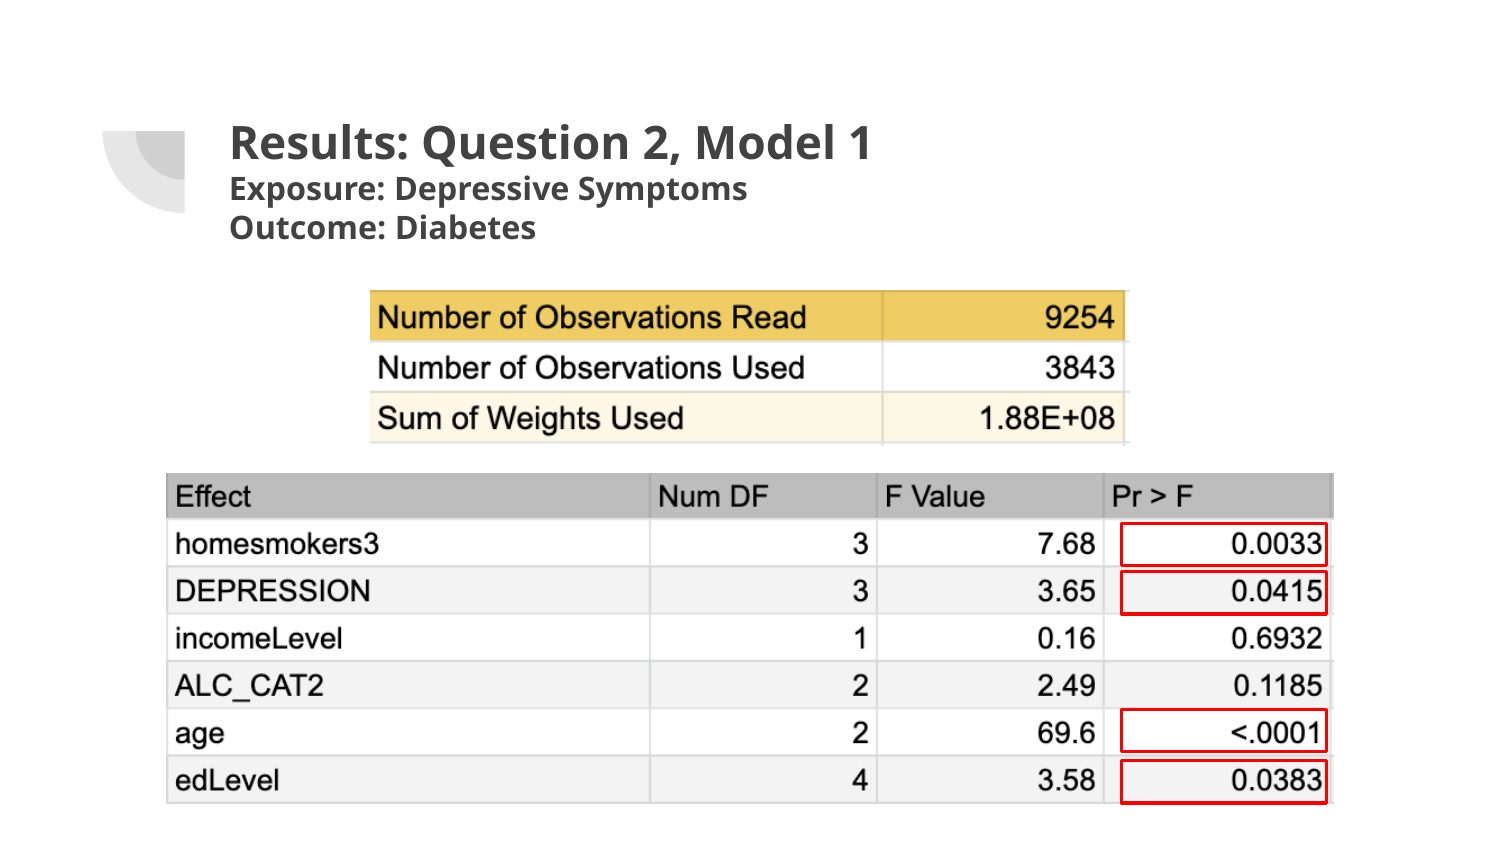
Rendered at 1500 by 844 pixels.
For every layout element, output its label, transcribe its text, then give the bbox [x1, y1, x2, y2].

picture [370, 289, 1130, 446]
picture [166, 473, 1334, 804]
title Results: Question 2, Model 1 Exposure: Depressive Symptoms Outcome: Diabetes [213, 98, 1368, 263]
